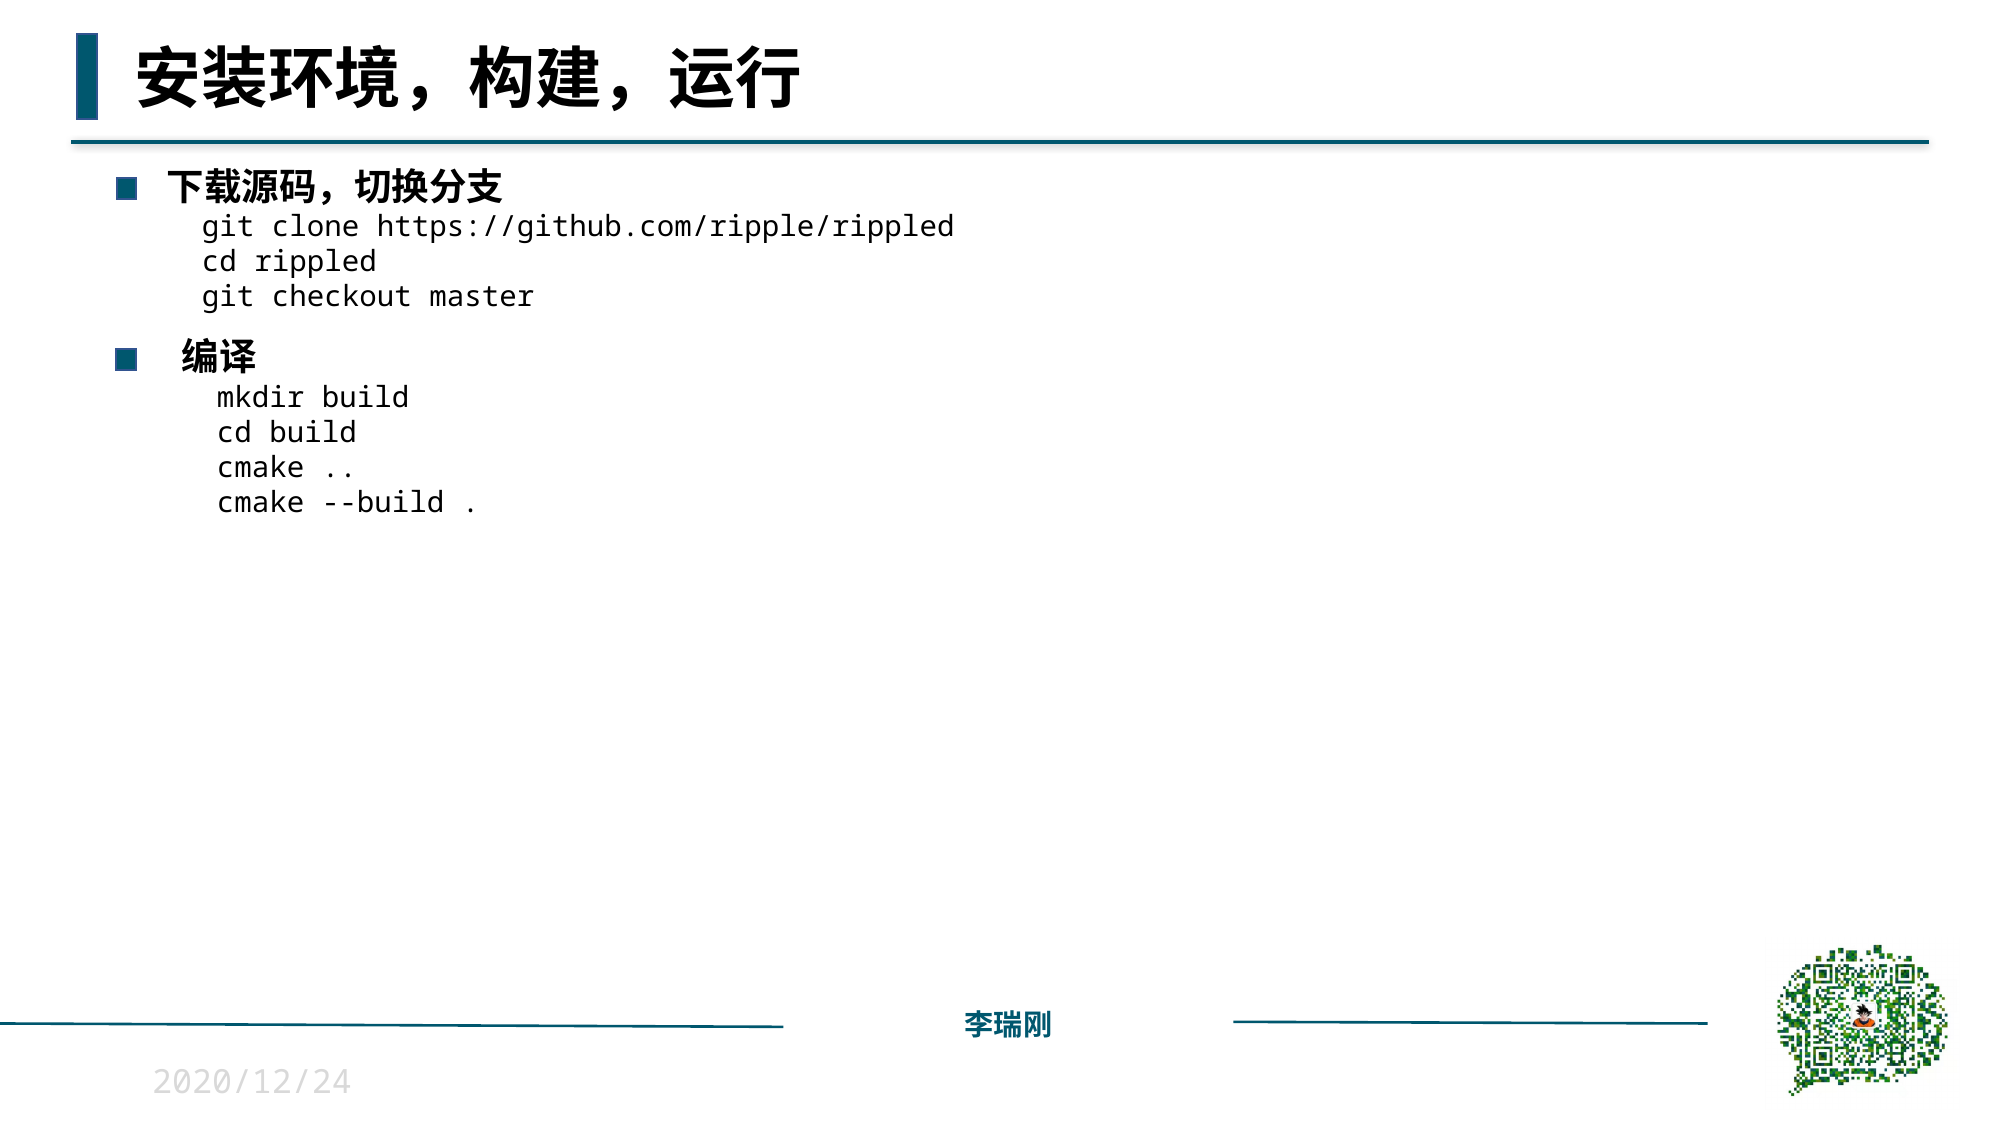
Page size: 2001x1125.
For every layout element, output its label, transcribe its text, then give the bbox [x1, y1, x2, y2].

text_box 李瑞刚 [783, 993, 1234, 1054]
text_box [0, 1023, 784, 1027]
text_box 2020/12/24 [137, 1052, 588, 1113]
text_box 安装环境，构建，运行 [119, 28, 818, 124]
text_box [116, 325, 519, 528]
picture [1765, 937, 1960, 1110]
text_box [116, 155, 943, 322]
text_box [76, 33, 98, 120]
